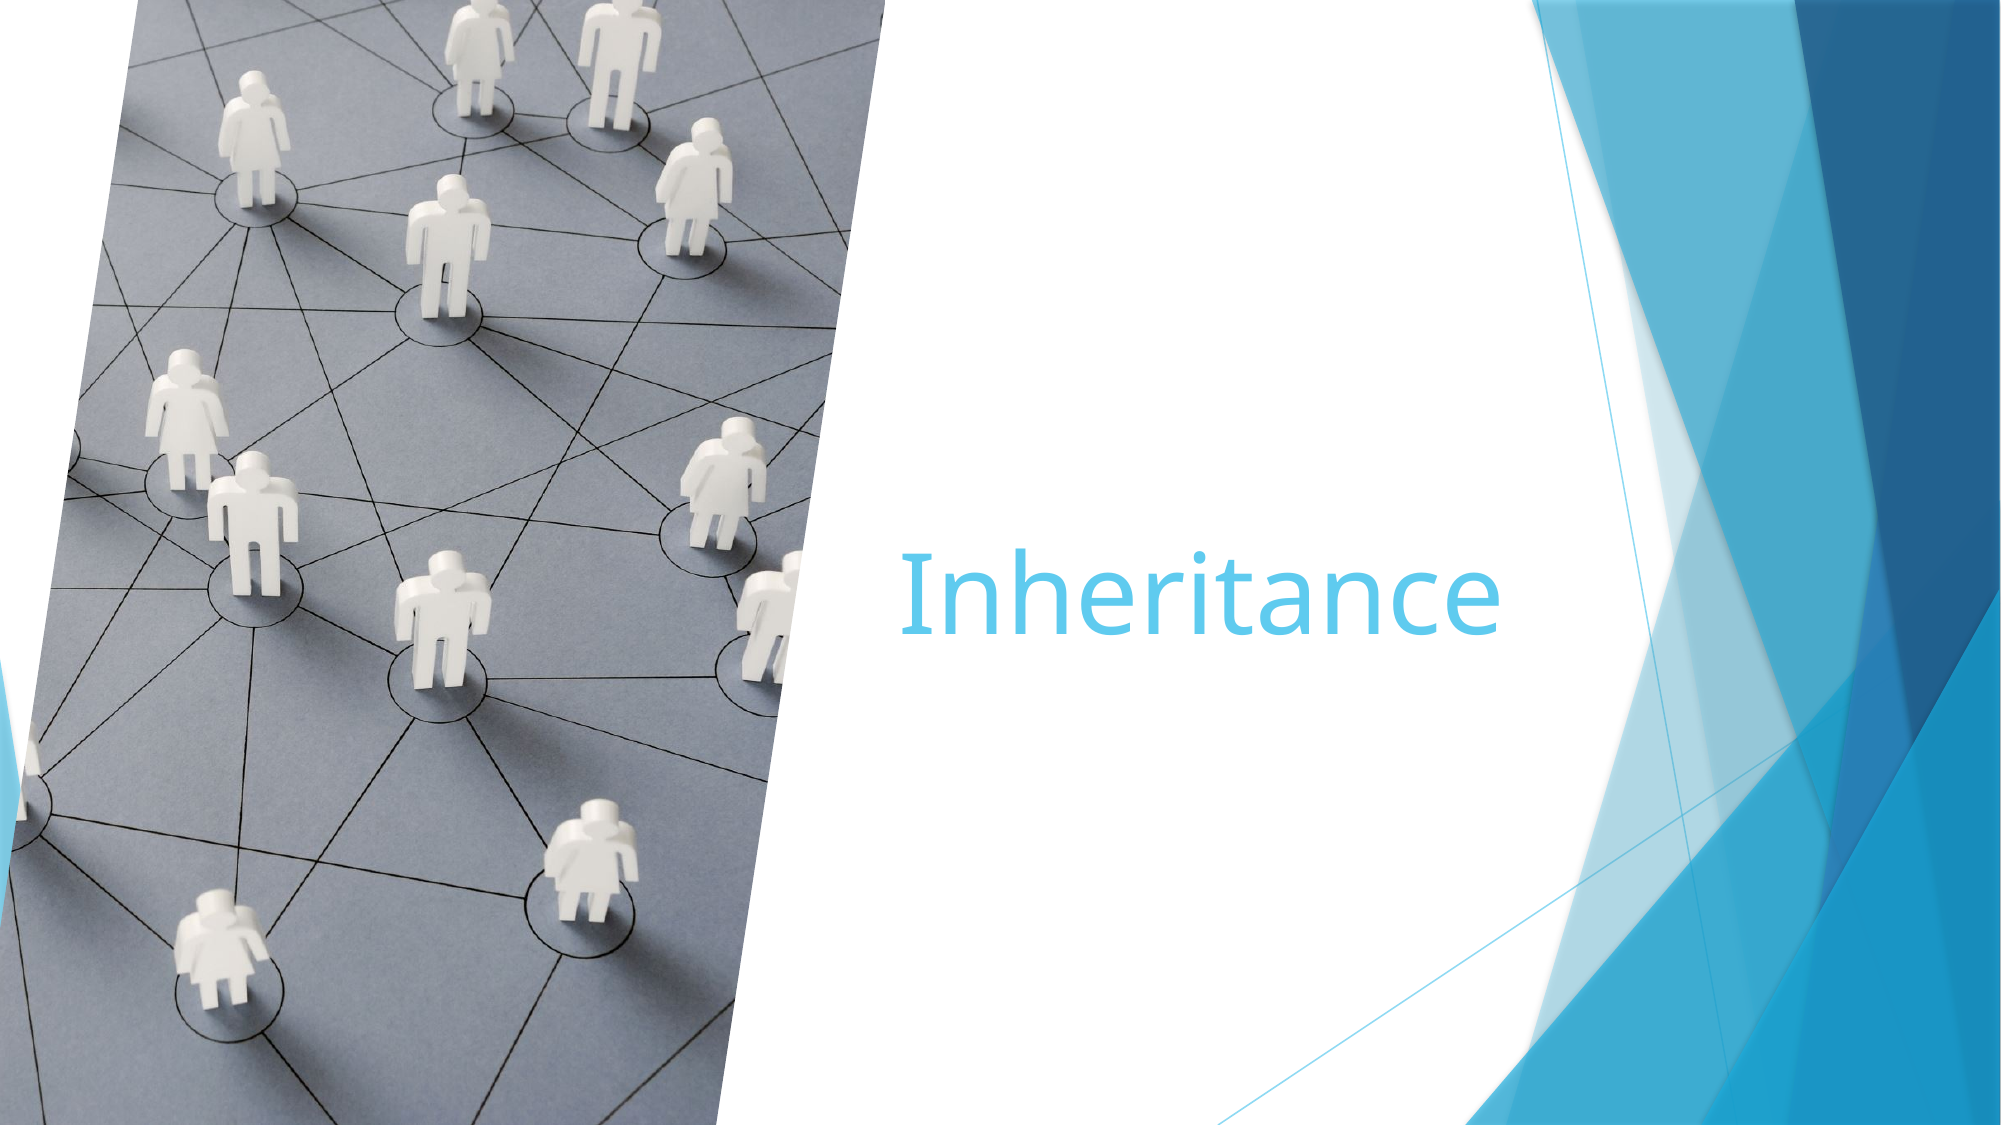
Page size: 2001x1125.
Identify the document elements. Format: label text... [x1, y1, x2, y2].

title Inheritance [890, 275, 1521, 665]
picture [0, 0, 886, 1125]
